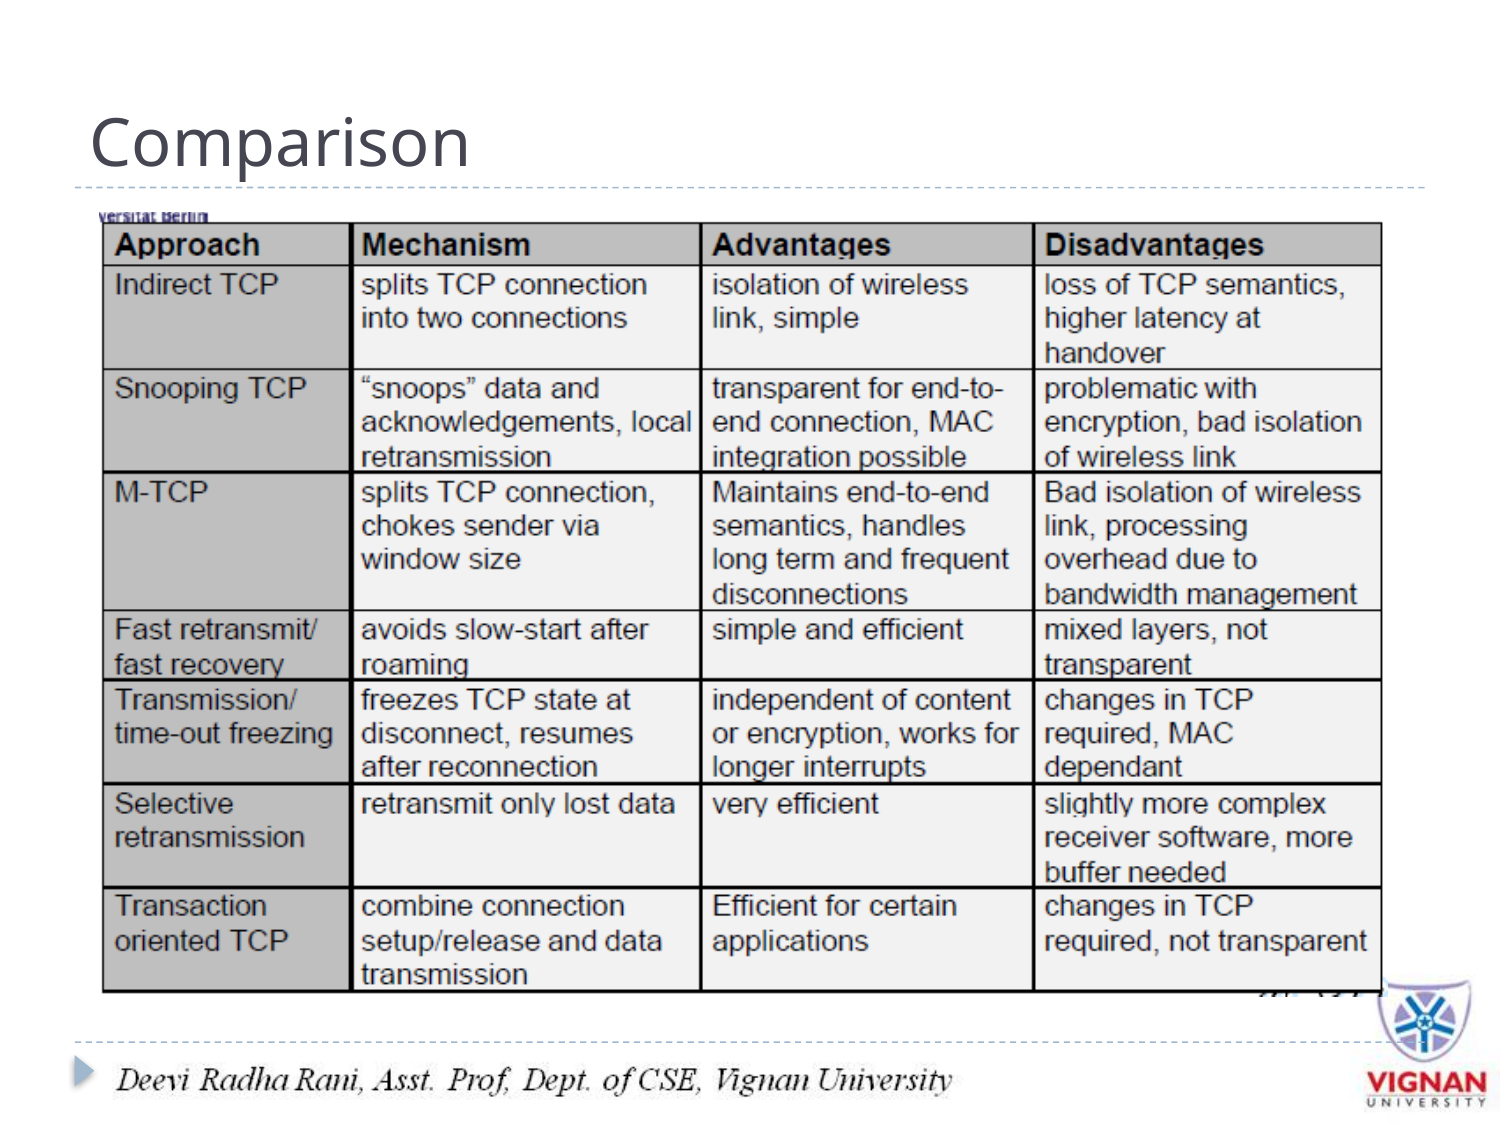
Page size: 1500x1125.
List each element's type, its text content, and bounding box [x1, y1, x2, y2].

title Comparison [75, 24, 1425, 188]
picture [0, 0, 1500, 1125]
